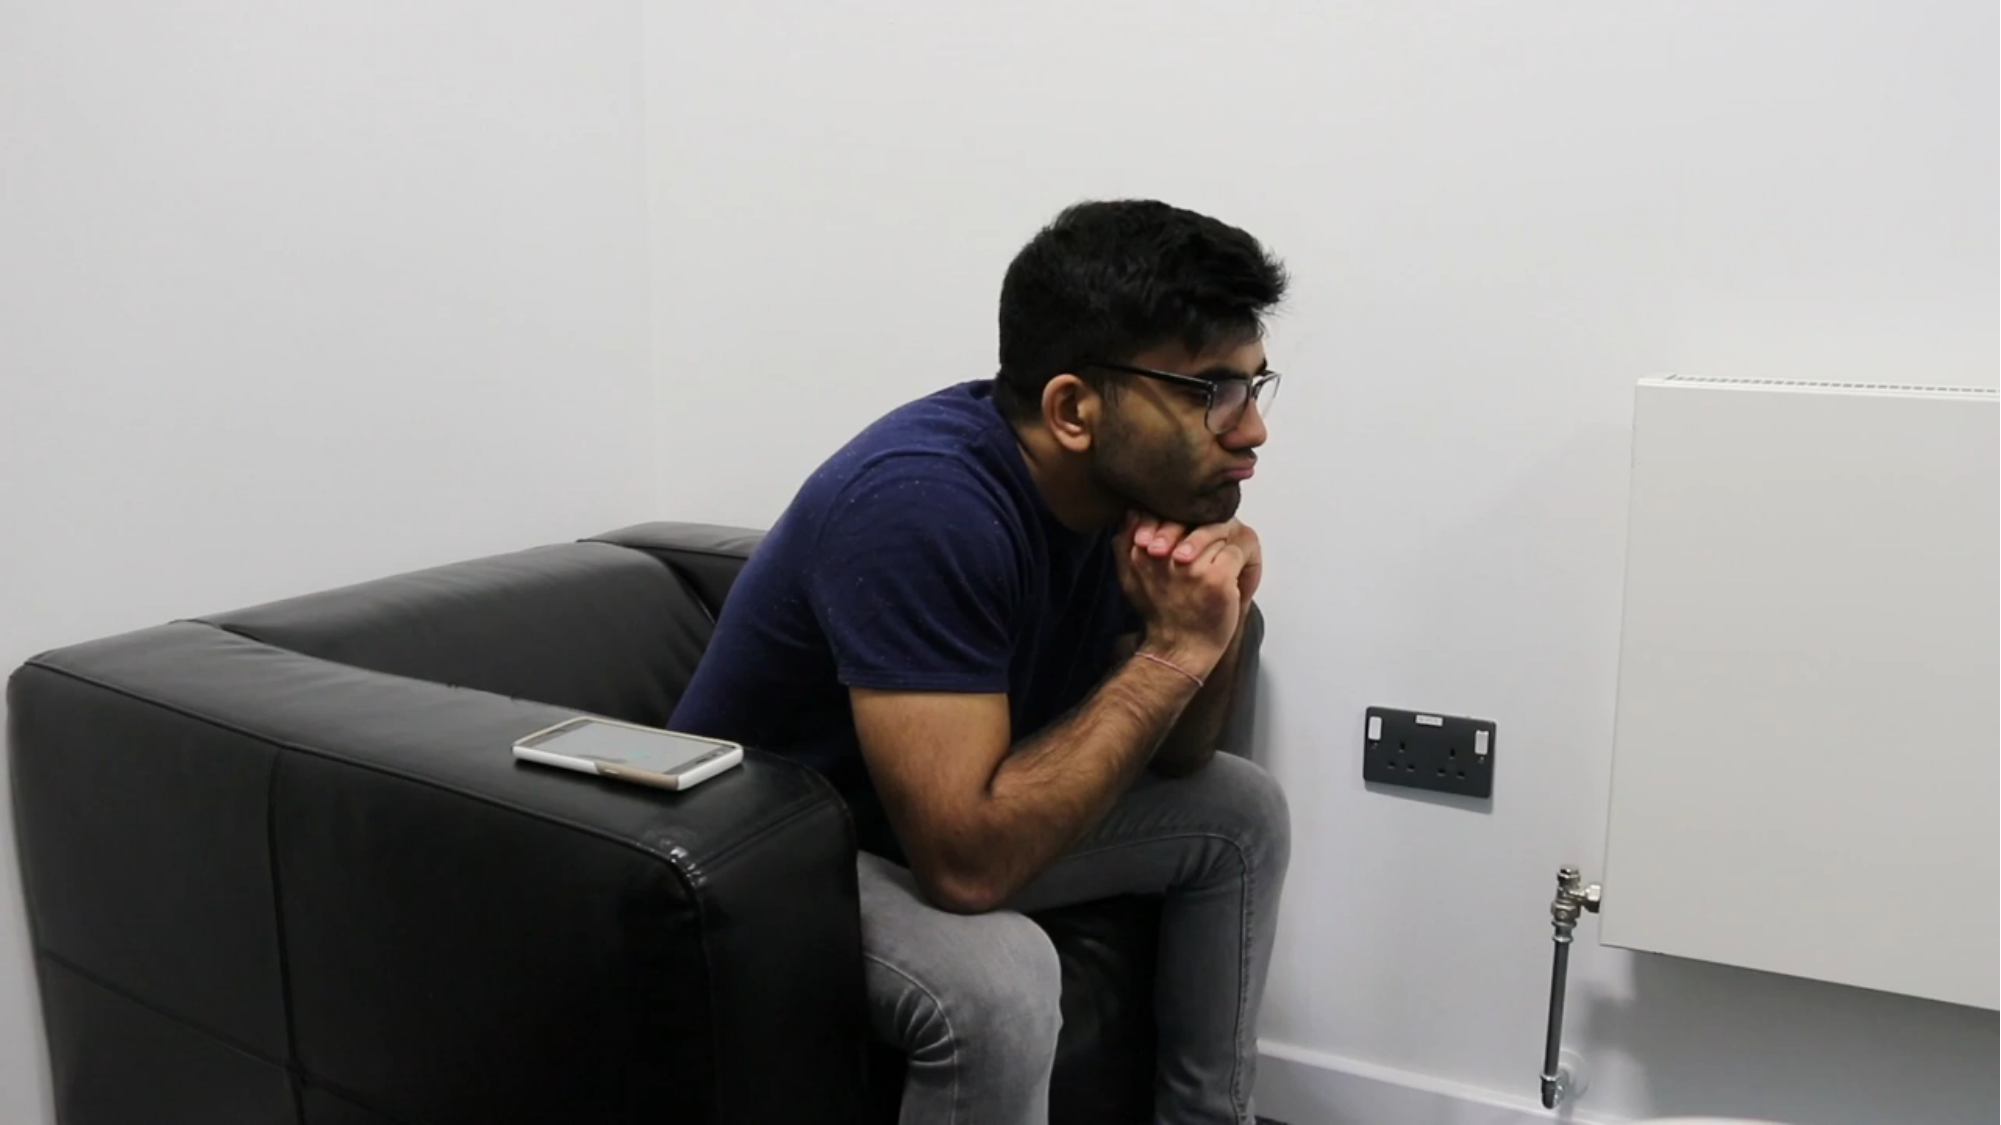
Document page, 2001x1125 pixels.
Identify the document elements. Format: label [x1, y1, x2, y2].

text_box [0, 0, 2000, 1125]
